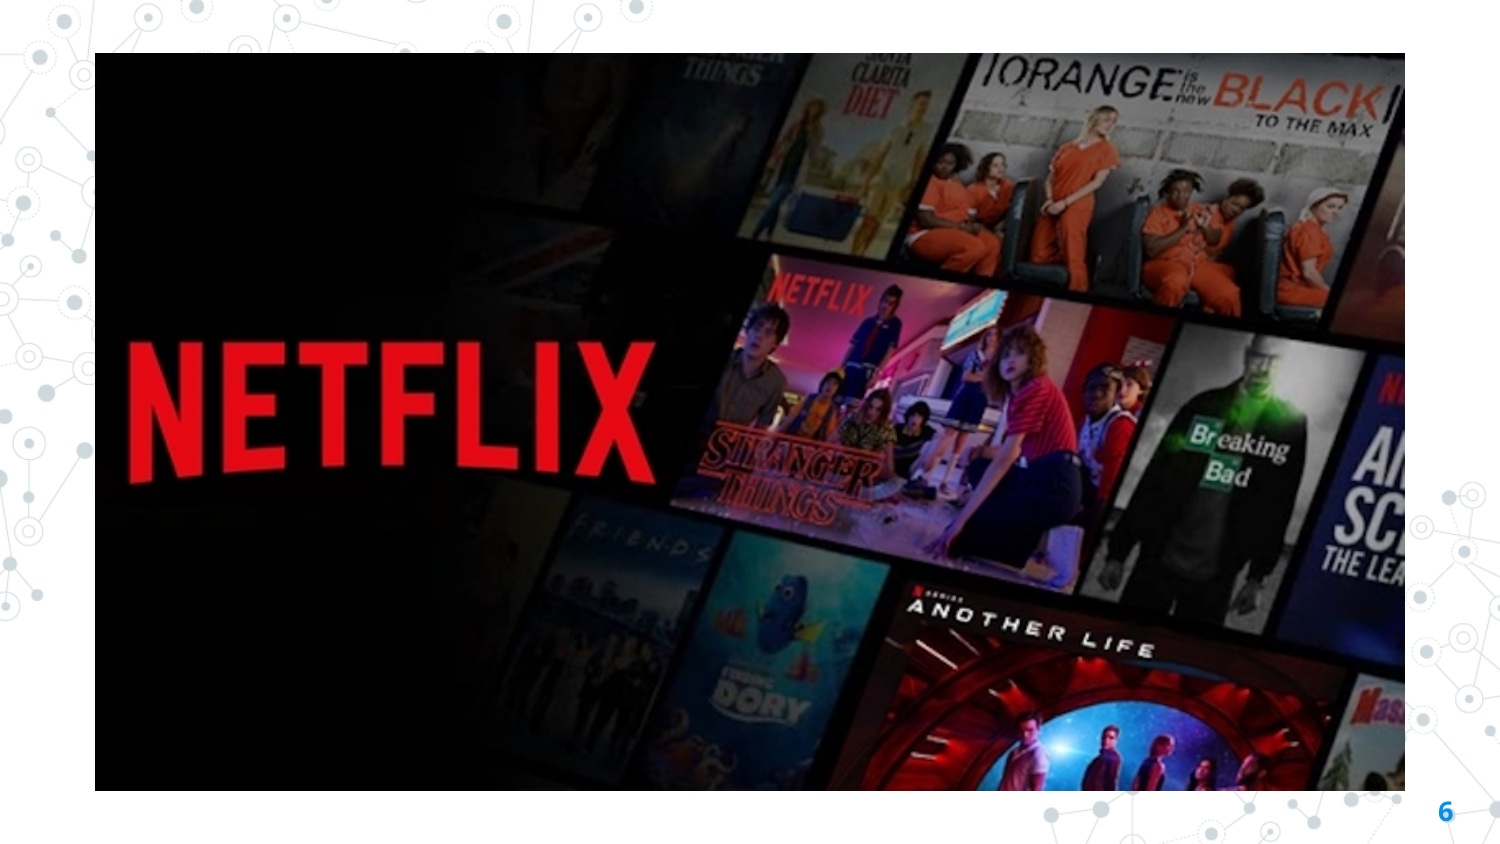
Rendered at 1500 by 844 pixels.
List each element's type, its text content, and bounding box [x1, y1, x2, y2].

slide_number 6 [1378, 779, 1469, 844]
picture [0, 0, 1500, 844]
